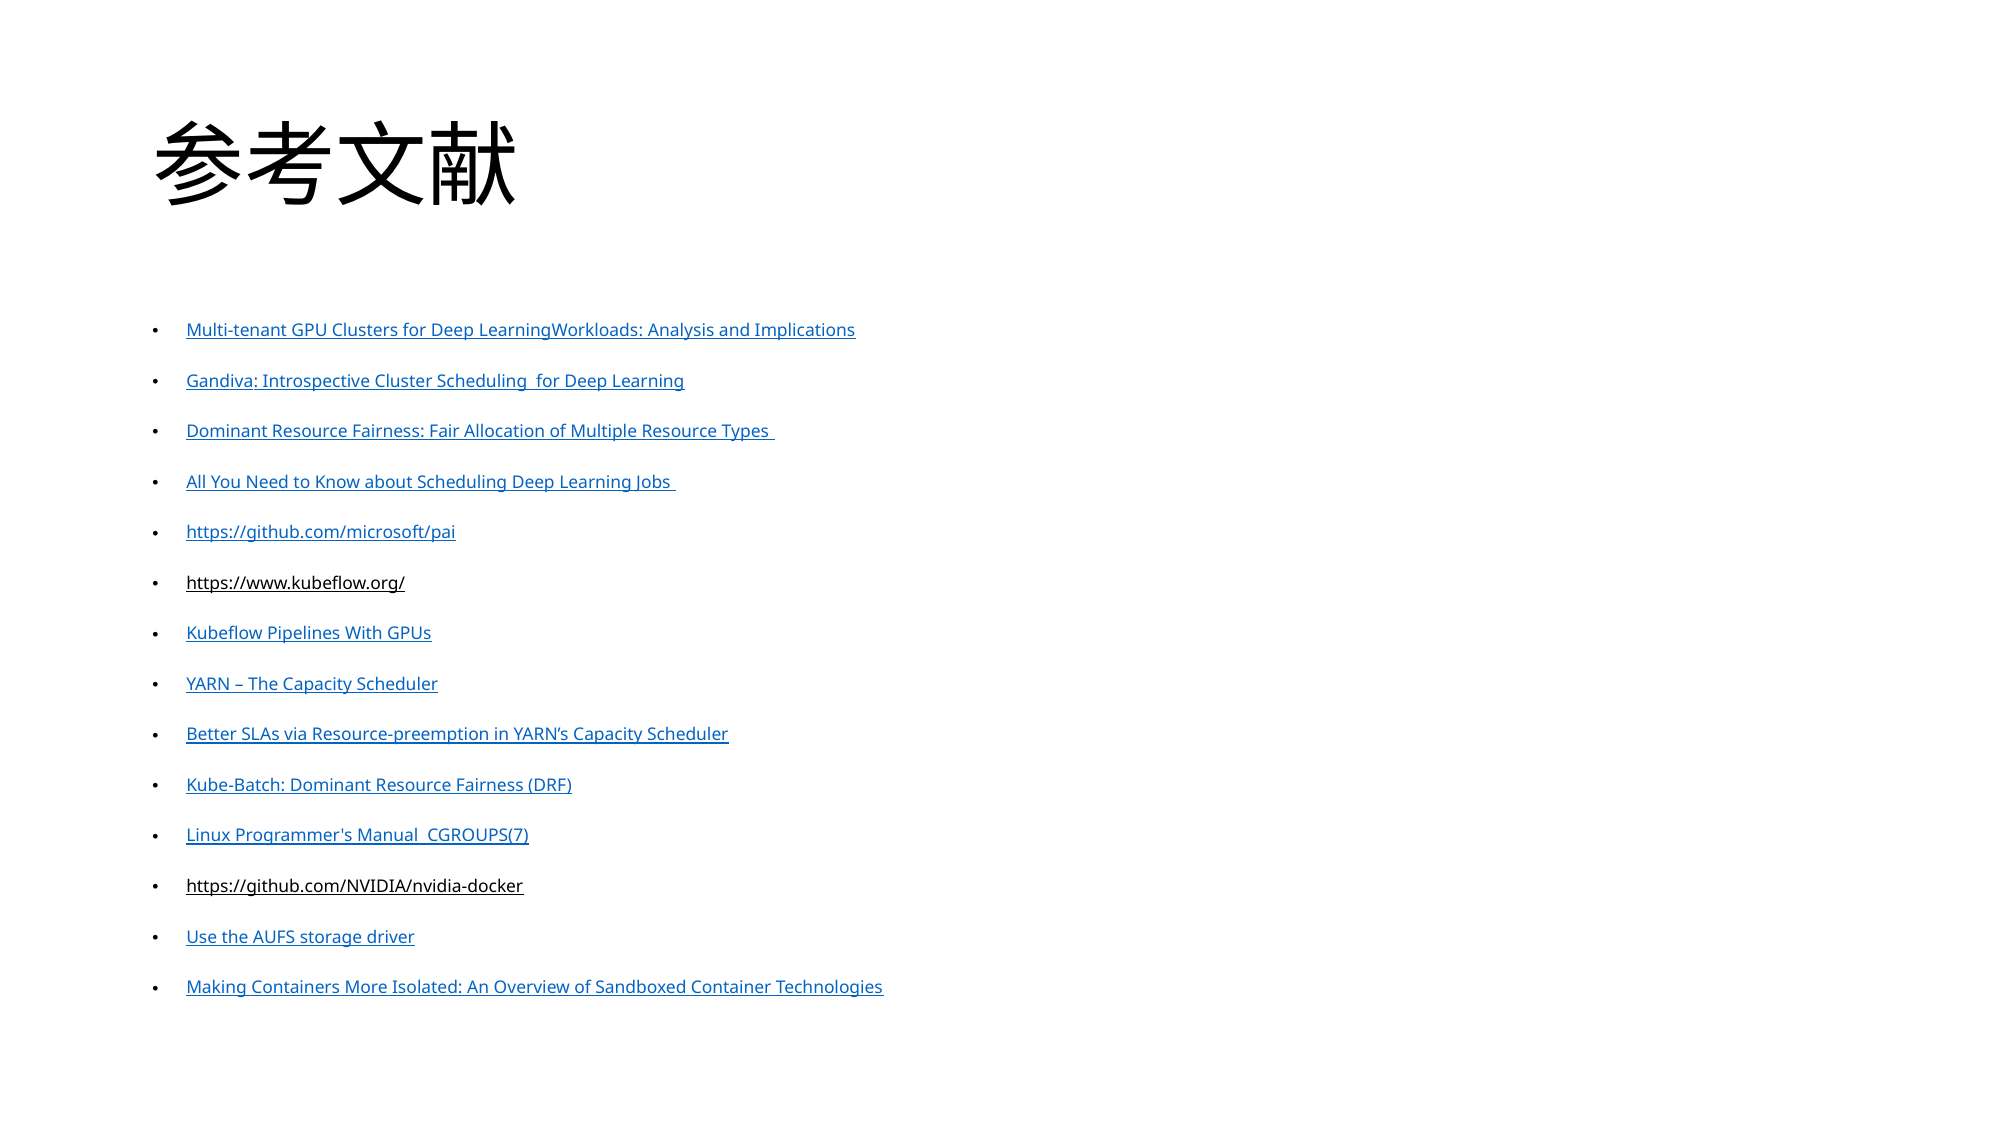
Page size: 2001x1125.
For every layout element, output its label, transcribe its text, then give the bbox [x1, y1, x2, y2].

title 参考文献 [137, 59, 1863, 278]
list Multi-tenant GPU Clusters for Deep LearningWorkloads: Analysis and Implications Gandiva: Introspective Cluster Scheduling for Deep Learning Dominant Resource Fairness: Fair Allocation of Multiple Resource Types All You Need to Know about Scheduling Deep Learning Jobs https://github.com/microsoft/pai https://www.kubeflow.org/ Kubeflow Pipelines With GPUs YARN – The Capacity Scheduler Better SLAs via Resource-preemption in YARN’s Capacity Scheduler Kube-Batch: Dominant Resource Fairness (DRF) Linux Programmer's Manual CGROUPS(7) https://github.com/NVIDIA/nvidia-docker Use the AUFS storage driver Making Containers More Isolated: An Overview of Sandboxed Container Technologies [137, 299, 1863, 1014]
